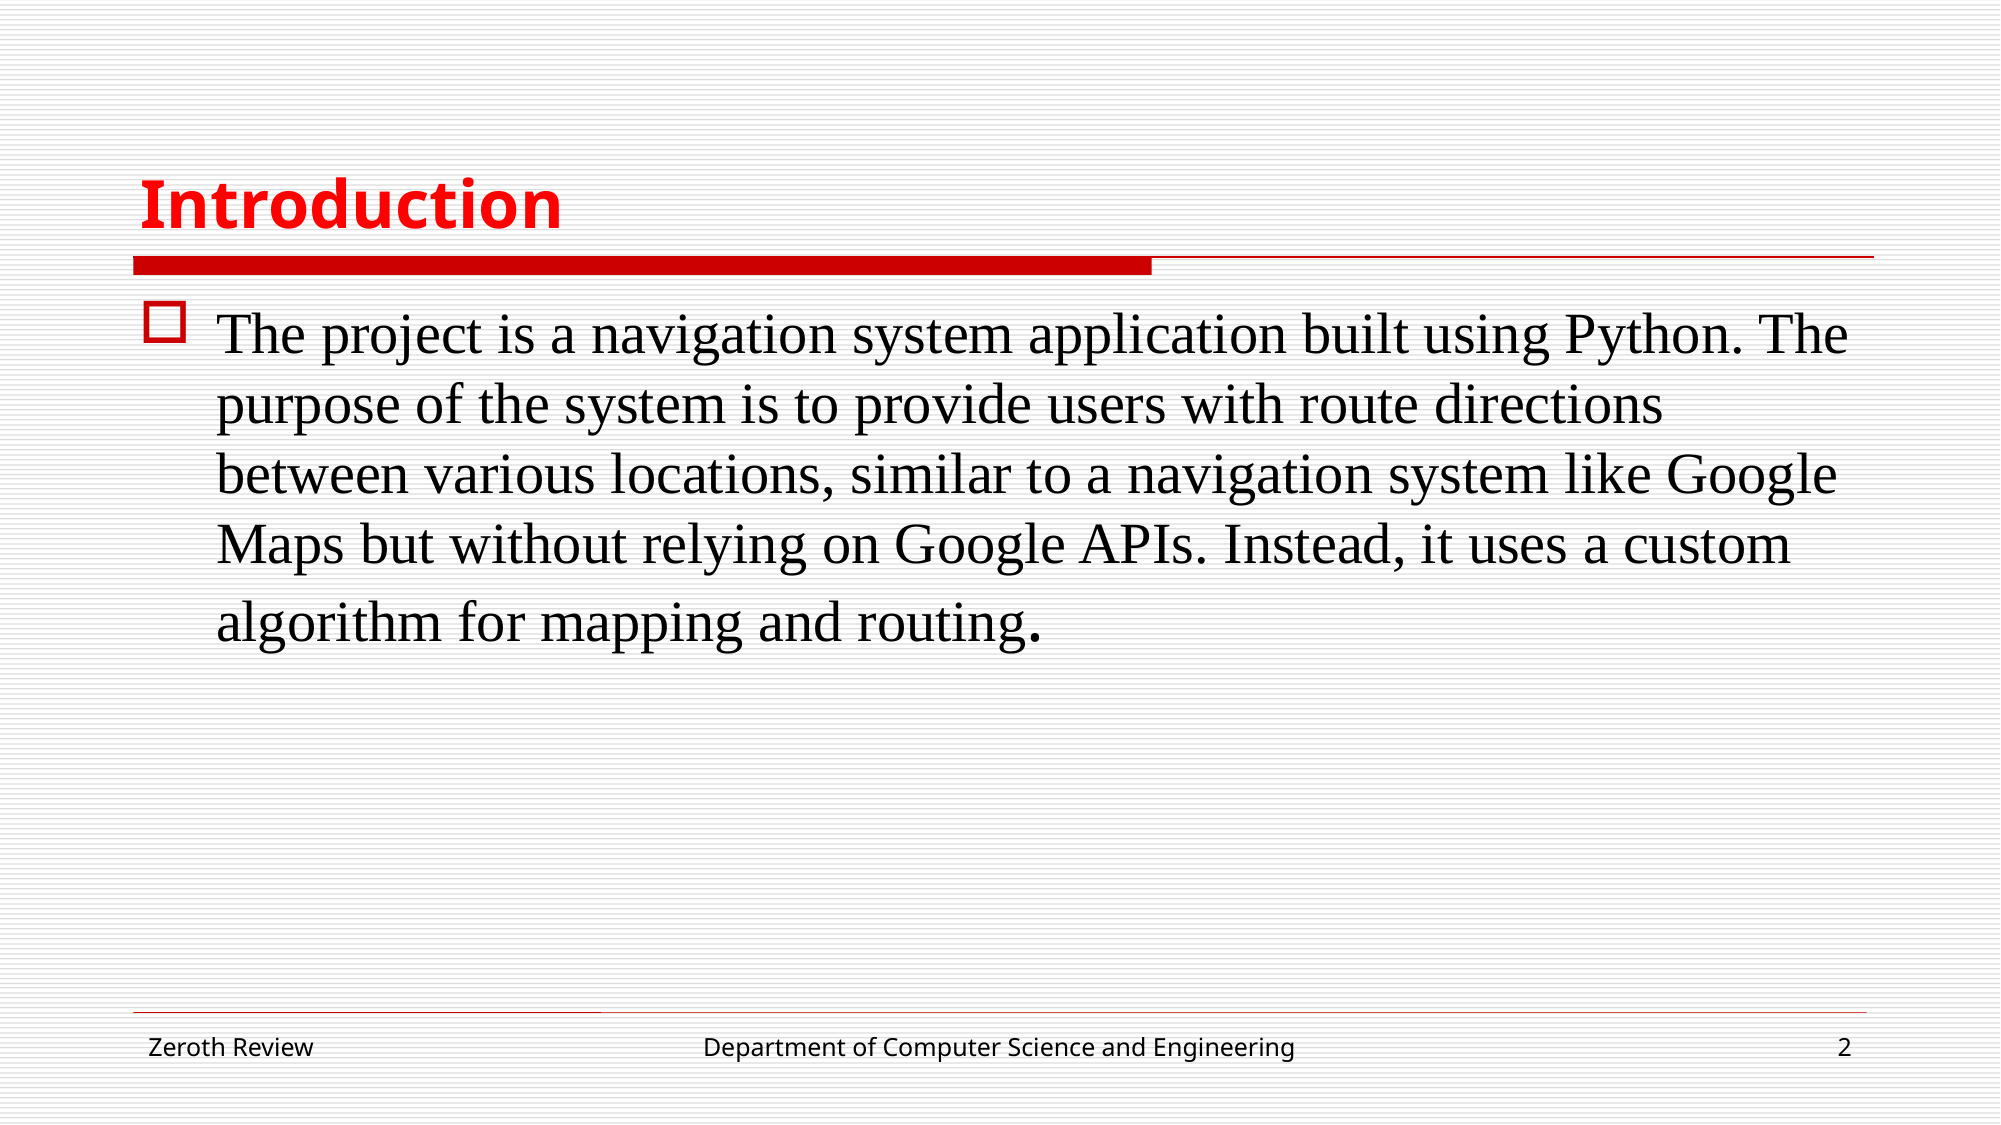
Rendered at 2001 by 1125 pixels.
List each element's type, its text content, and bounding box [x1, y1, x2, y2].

picture [0, 0, 2001, 1125]
list The project is a navigation system application built using Python. The purpose of the system is to provide users with route directions between various locations, similar to a navigation system like Google Maps but without relying on Google APIs. Instead, it uses a custom algorithm for mapping and routing. [123, 287, 1874, 988]
footer Department of Computer Science and Engineering [683, 1024, 1317, 1103]
slide_number Zeroth Review [133, 1024, 567, 1103]
title Introduction [125, 50, 1876, 250]
slide_number 2 [1433, 1024, 1867, 1103]
